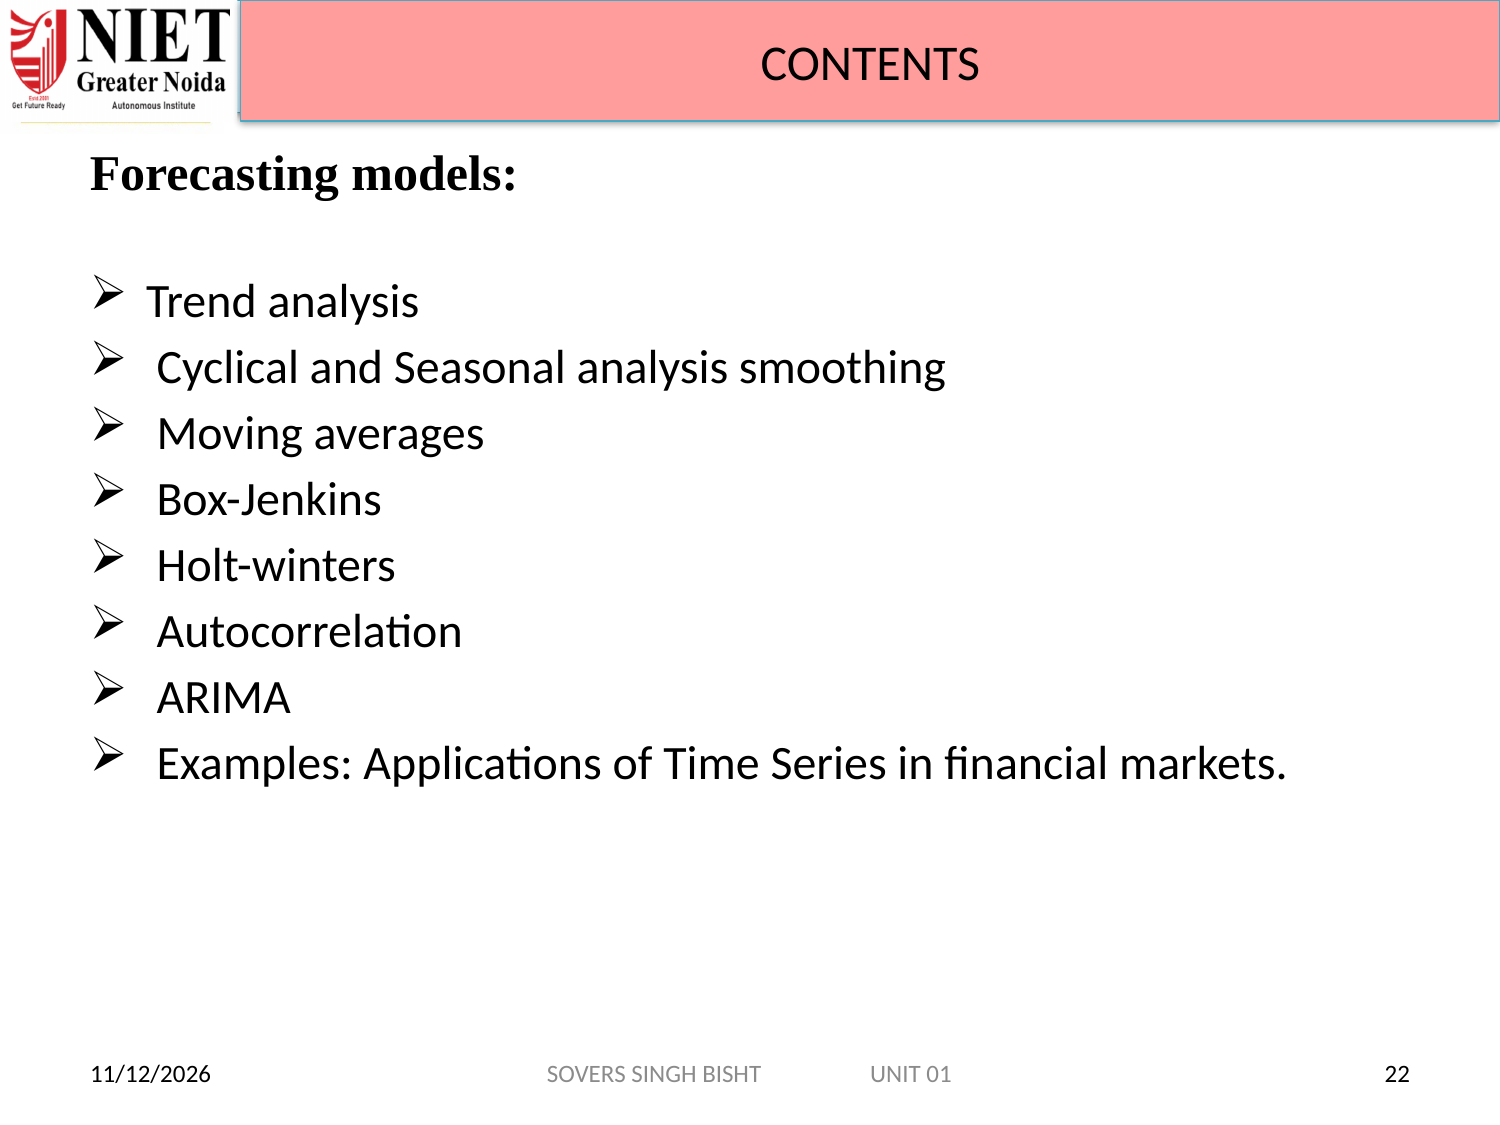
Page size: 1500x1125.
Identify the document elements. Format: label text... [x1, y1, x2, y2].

footer SOVERS SINGH BISHT UNIT 01 [512, 1042, 988, 1103]
text_box Forecasting models: Trend analysis Cyclical and Seasonal analysis smoothing Moving averages Box-Jenkins Holt-winters Autocorrelation ARIMA Examples: Applications of Time Series in financial markets. [74, 133, 1425, 797]
picture [0, 0, 238, 134]
slide_number 22 [1074, 1042, 1425, 1103]
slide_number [75, 1042, 425, 1103]
text_box CONTENTS [240, 0, 1500, 122]
